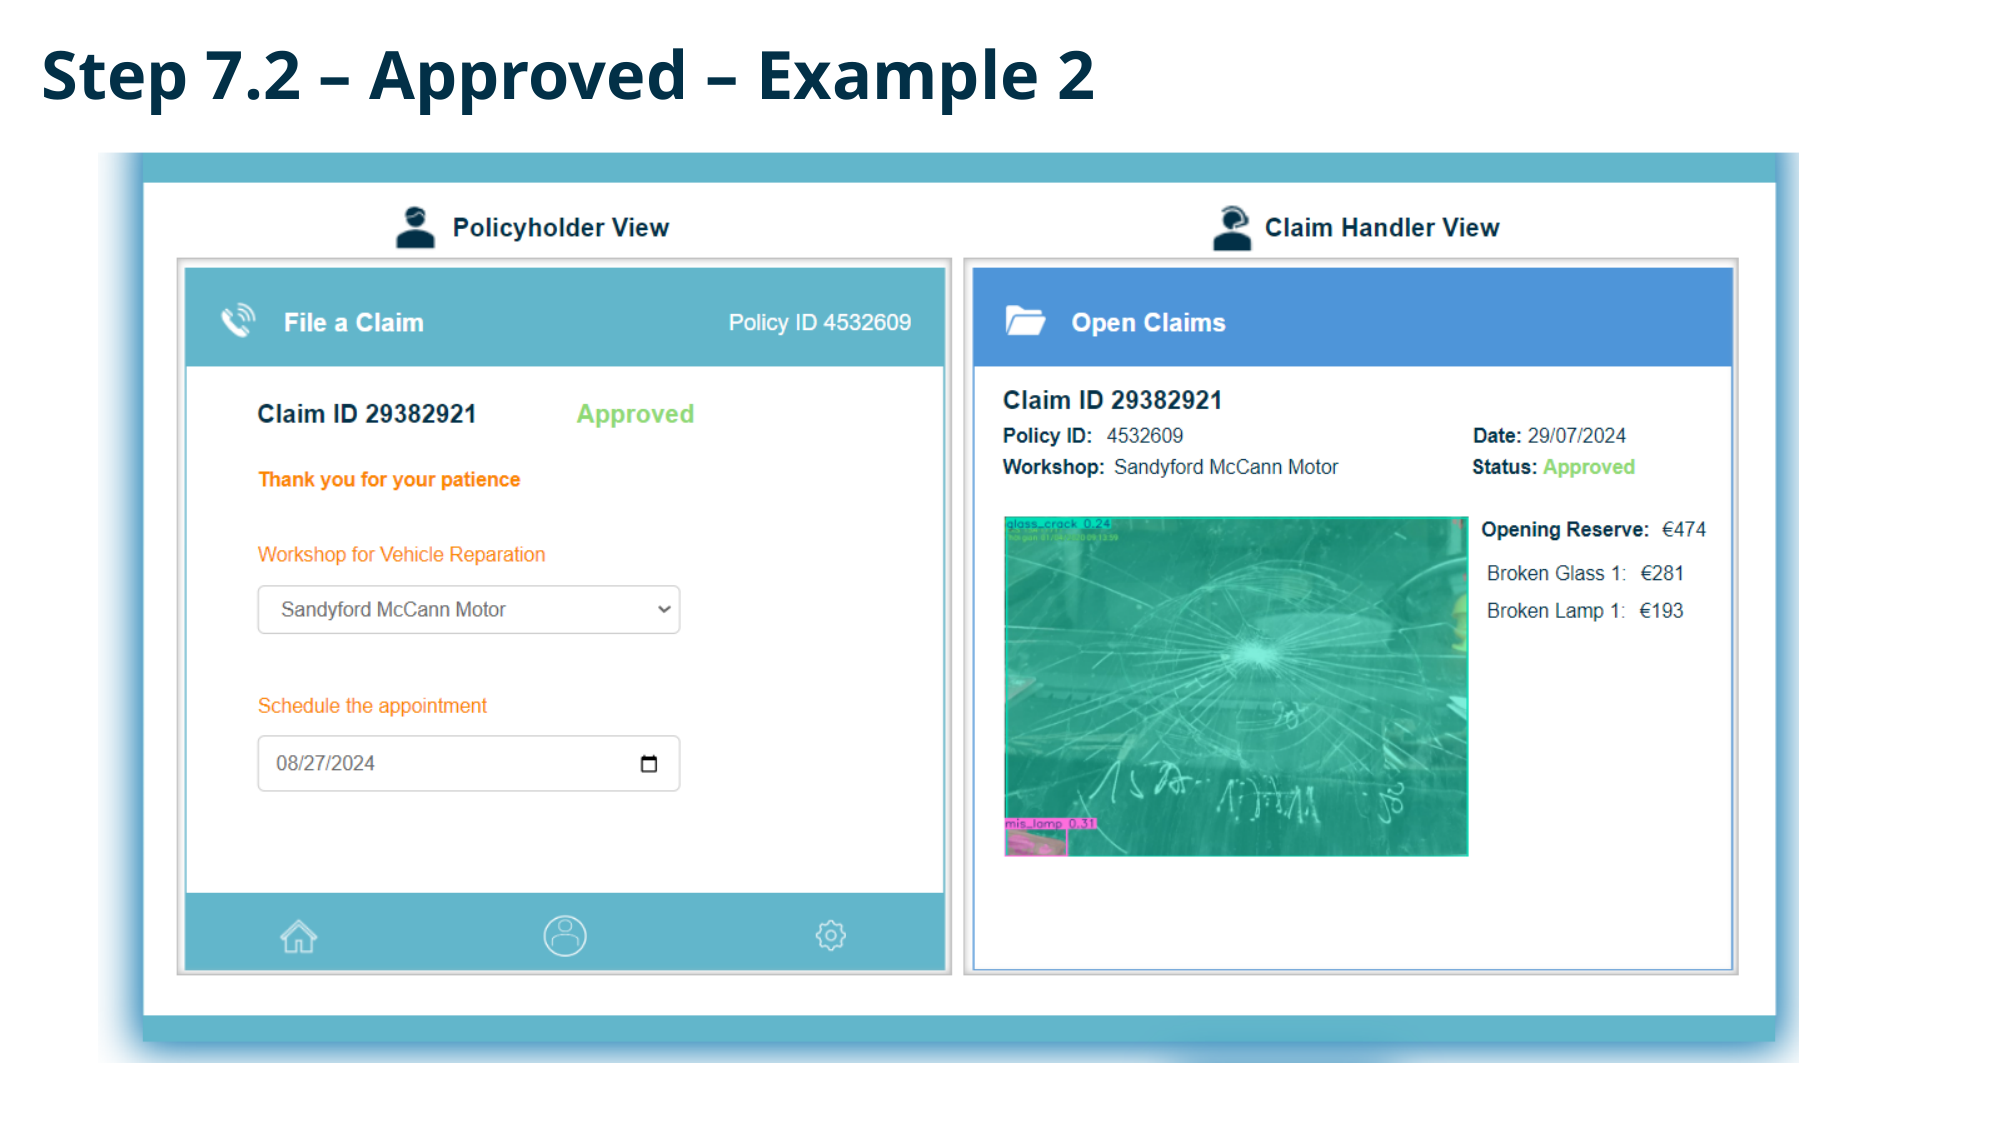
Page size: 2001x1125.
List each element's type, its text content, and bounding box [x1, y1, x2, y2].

picture [97, 143, 1799, 1064]
title Step 7.2 – Approved – Example 2 [26, 11, 1752, 145]
